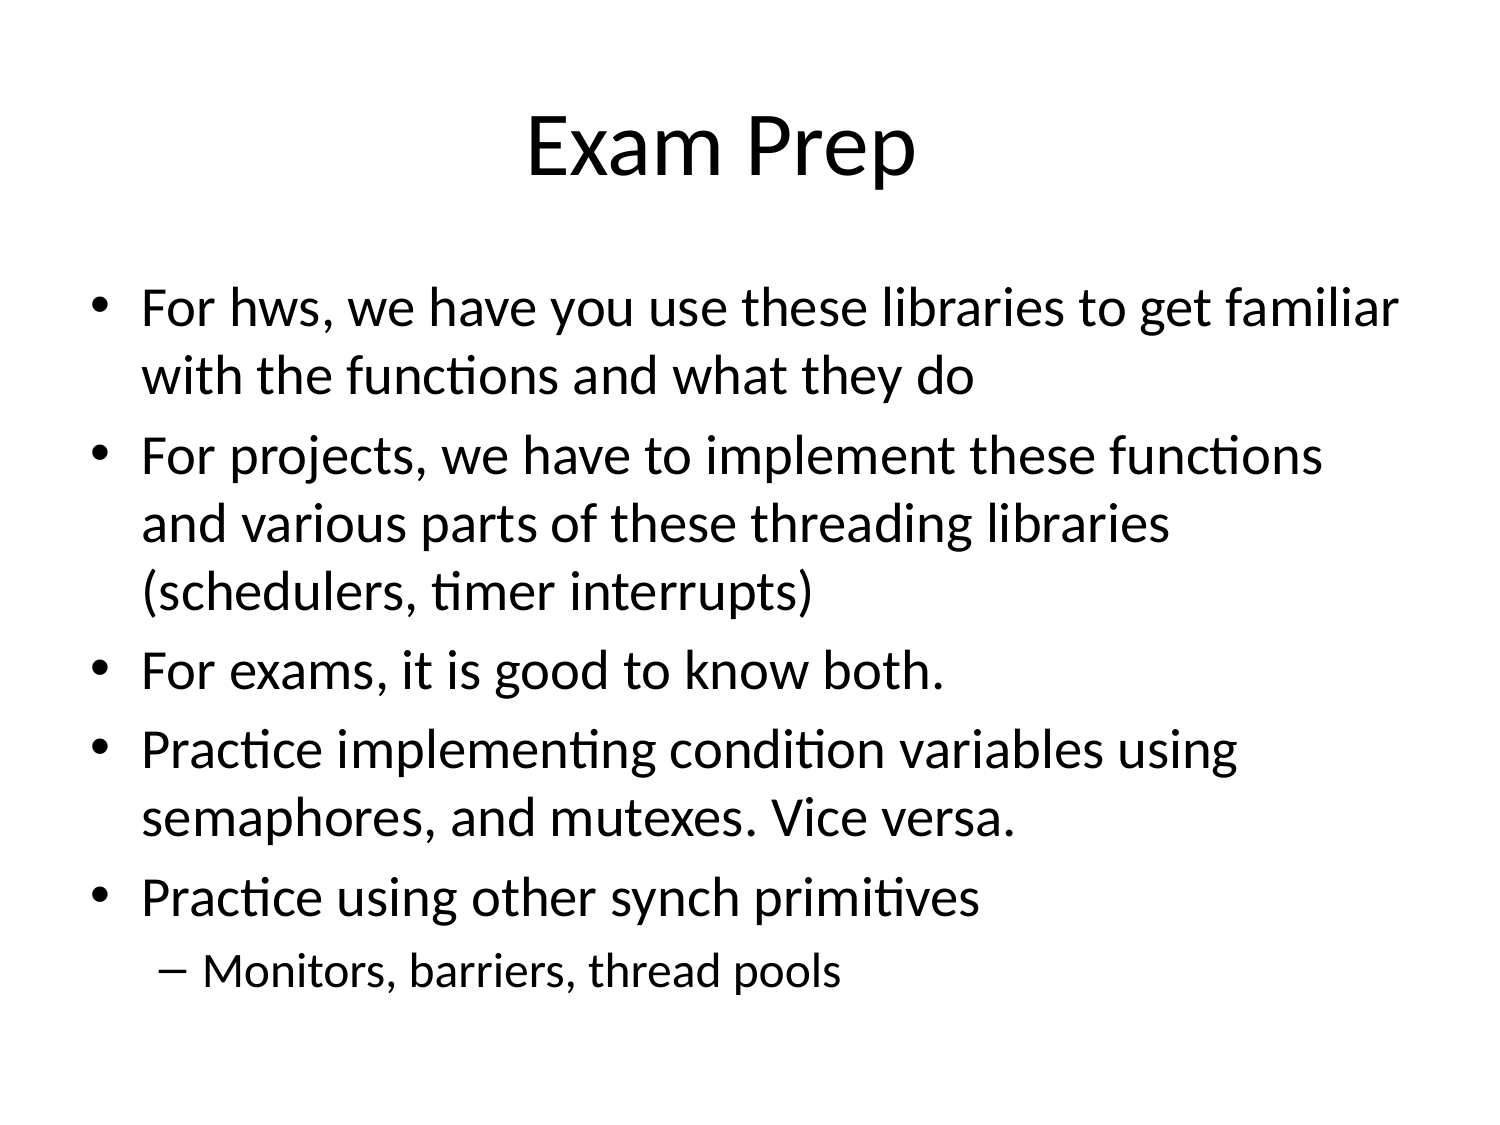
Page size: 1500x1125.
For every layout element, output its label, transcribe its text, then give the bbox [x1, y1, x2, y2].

title Exam Prep [75, 45, 1425, 233]
list For hws, we have you use these libraries to get familiar with the functions and what they do For projects, we have to implement these functions and various parts of these threading libraries (schedulers, timer interrupts) For exams, it is good to know both. Practice implementing condition variables using semaphores, and mutexes. Vice versa. Practice using other synch primitives Monitors, barriers, thread pools [75, 262, 1425, 1005]
